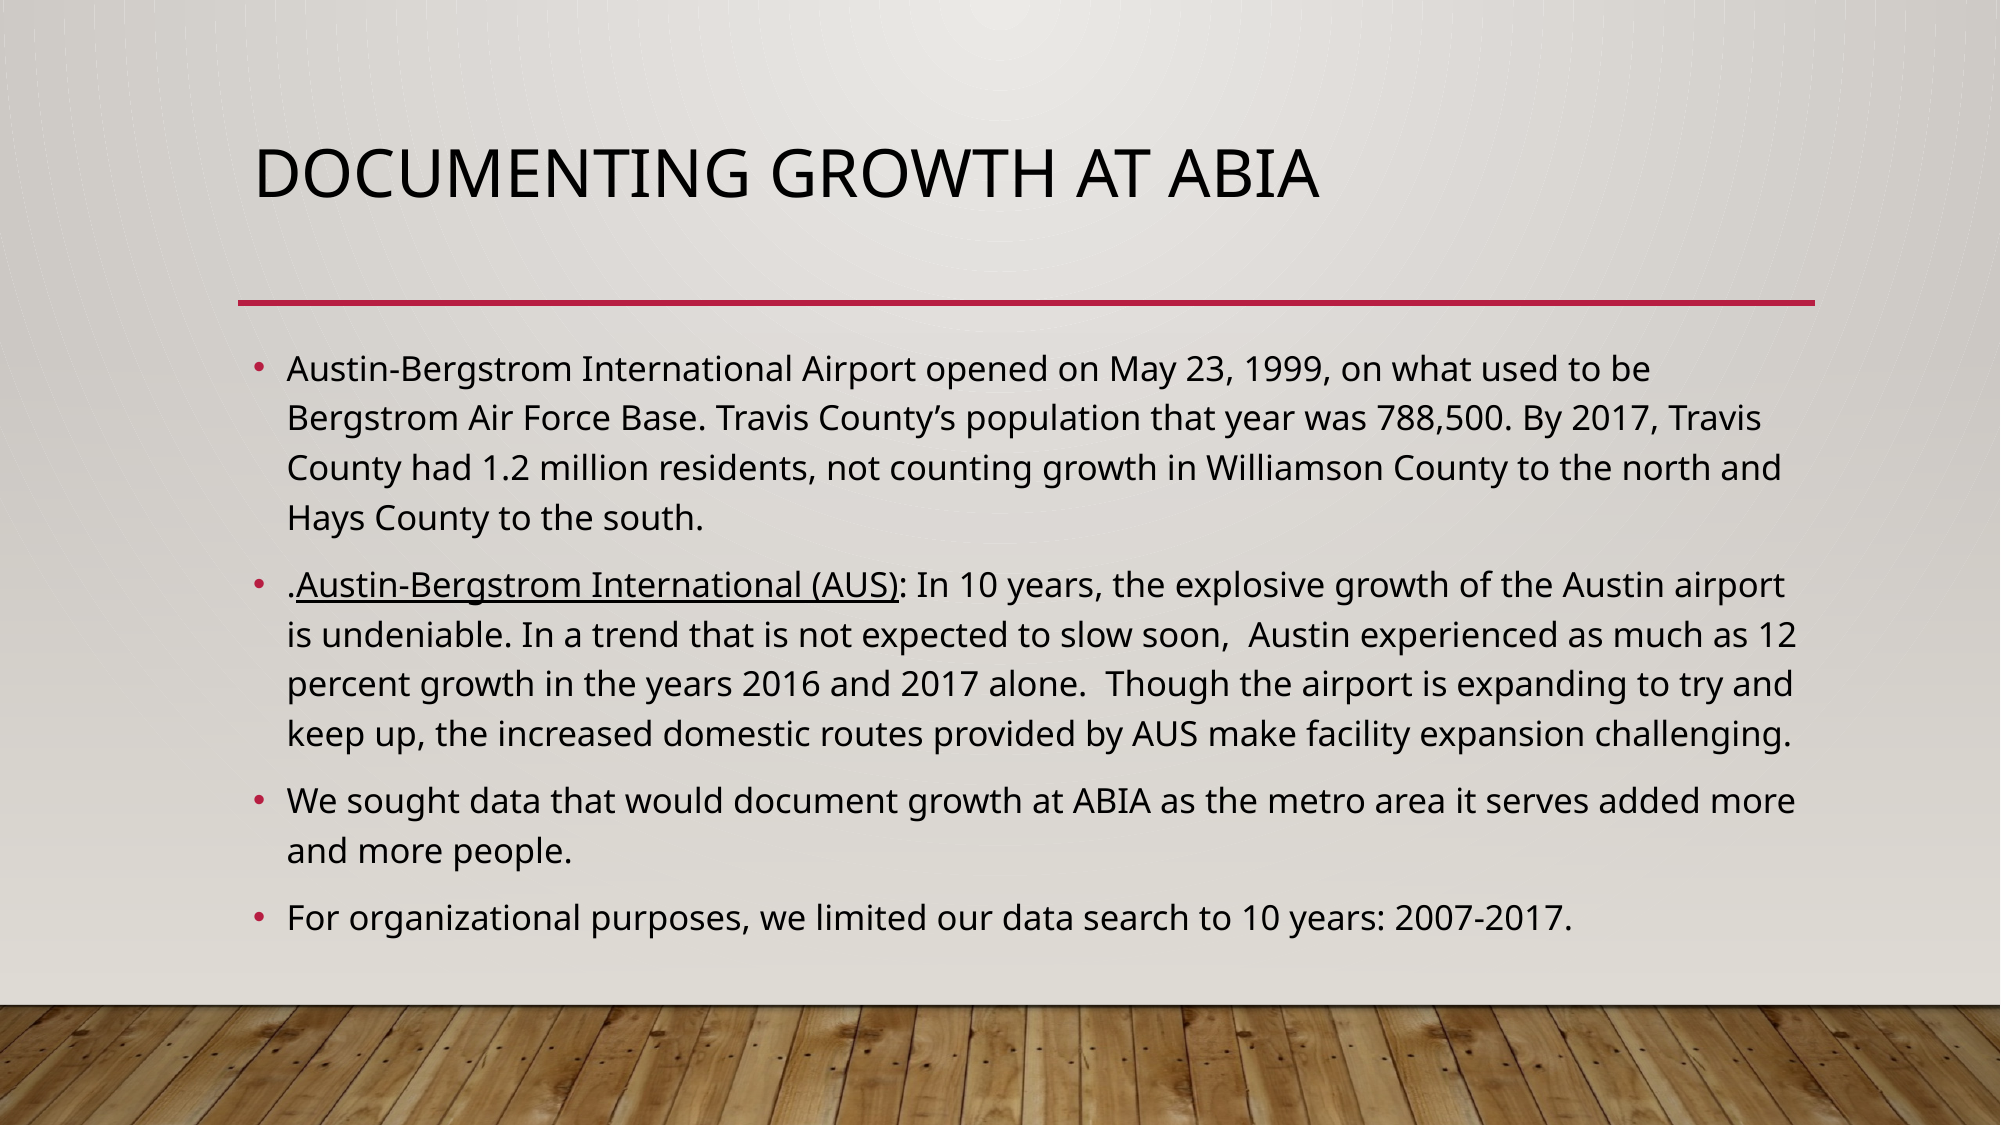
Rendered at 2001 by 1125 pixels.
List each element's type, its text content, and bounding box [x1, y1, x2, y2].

title Documenting growth at ABIA [238, 131, 1814, 305]
picture [0, 1005, 2000, 1125]
list Austin-Bergstrom International Airport opened on May 23, 1999, on what used to be Bergstrom Air Force Base. Travis County’s population that year was 788,500. By 2017, Travis County had 1.2 million residents, not counting growth in Williamson County to the north and Hays County to the south. .Austin-Bergstrom International (AUS): In 10 years, the explosive growth of the Austin airport is undeniable. In a trend that is not expected to slow soon, Austin experienced as much as 12 percent growth in the years 2016 and 2017 alone. Though the airport is expanding to try and keep up, the increased domestic routes provided by AUS make facility expansion challenging. We sought data that would document growth at ABIA as the metro area it serves added more and more people. For organizational purposes, we limited our data search to 10 years: 2007-2017. [238, 330, 1814, 975]
